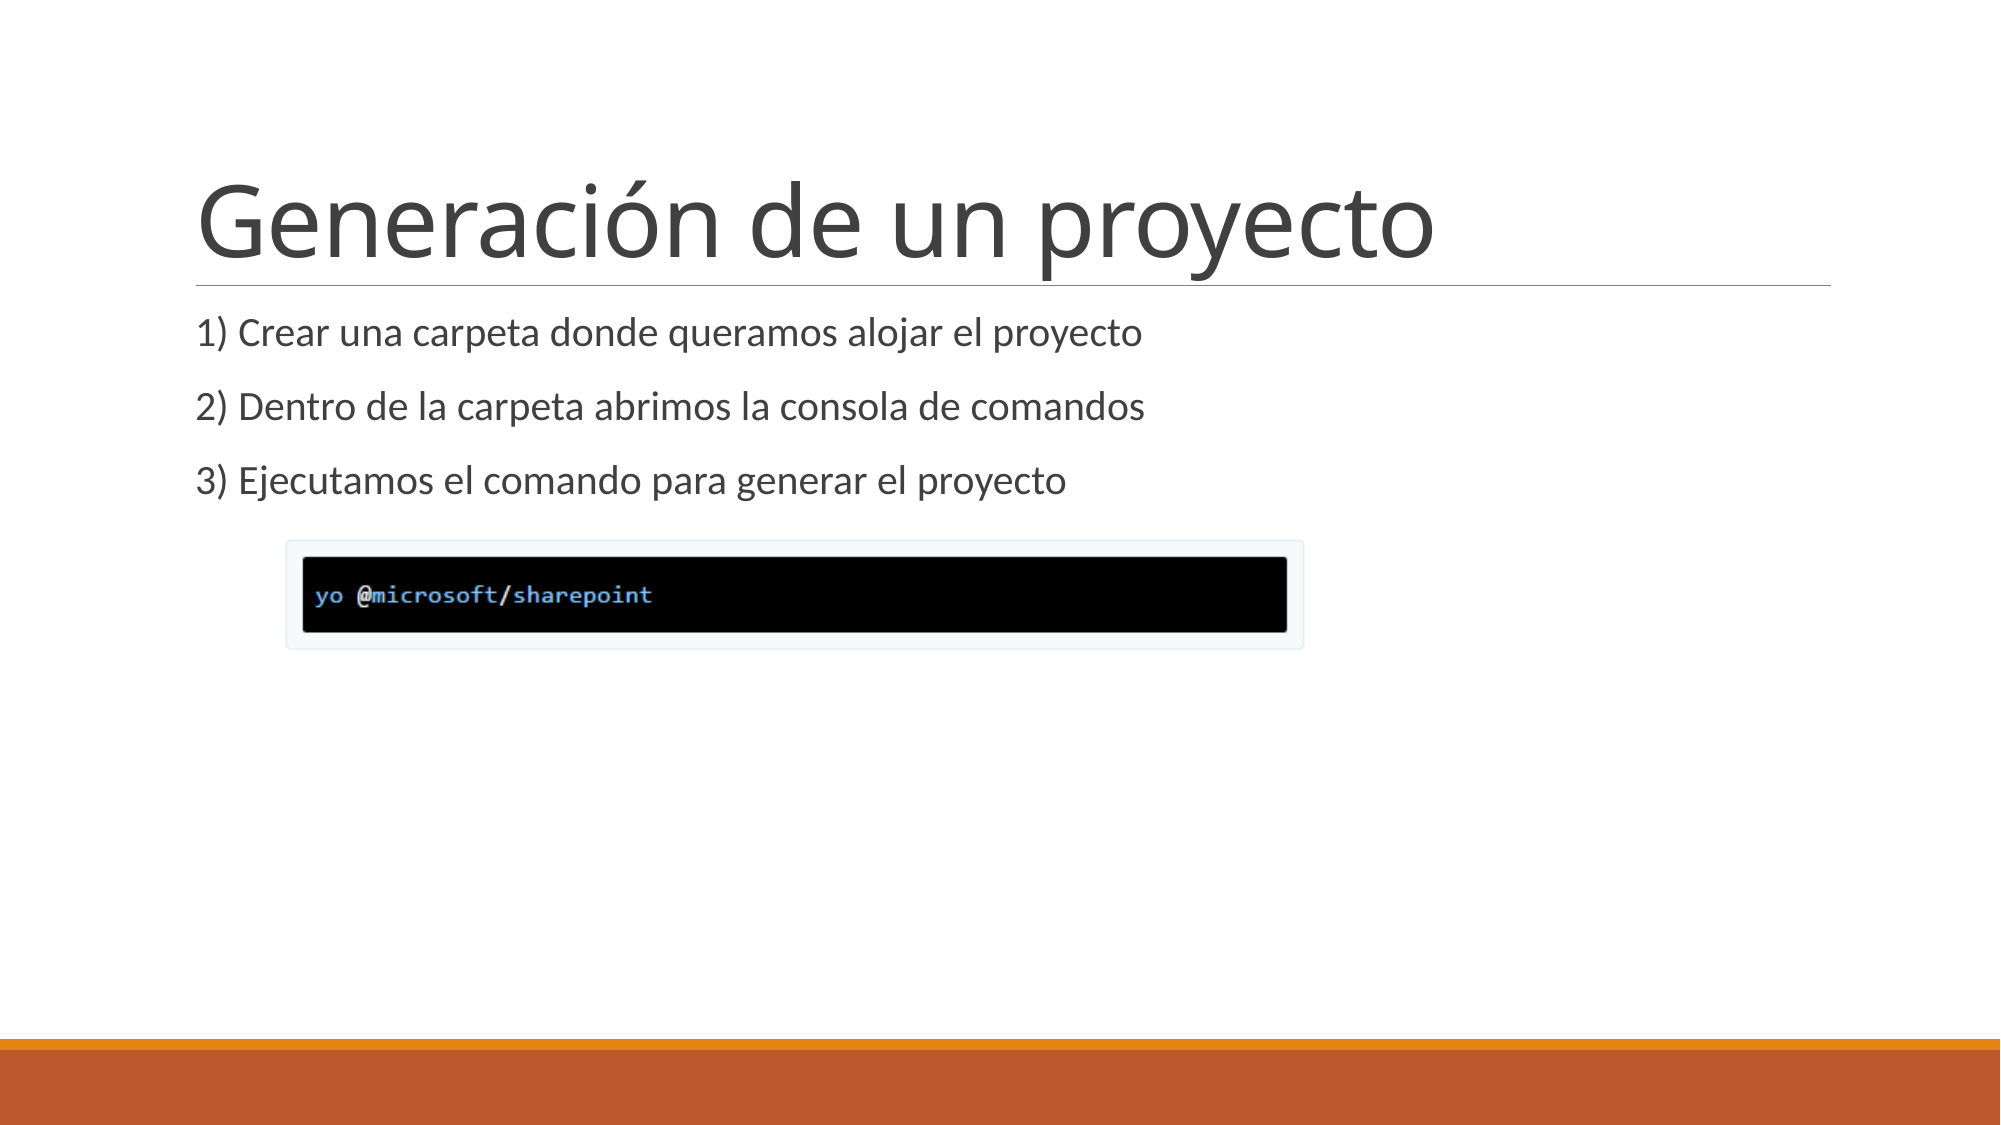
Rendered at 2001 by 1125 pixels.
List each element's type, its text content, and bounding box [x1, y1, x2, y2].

picture [275, 532, 1317, 659]
title Generación de un proyecto [180, 47, 1830, 285]
list 1) Crear una carpeta donde queramos alojar el proyecto 2) Dentro de la carpeta abrimos la consola de comandos 3) Ejecutamos el comando para generar el proyecto [180, 302, 1830, 963]
